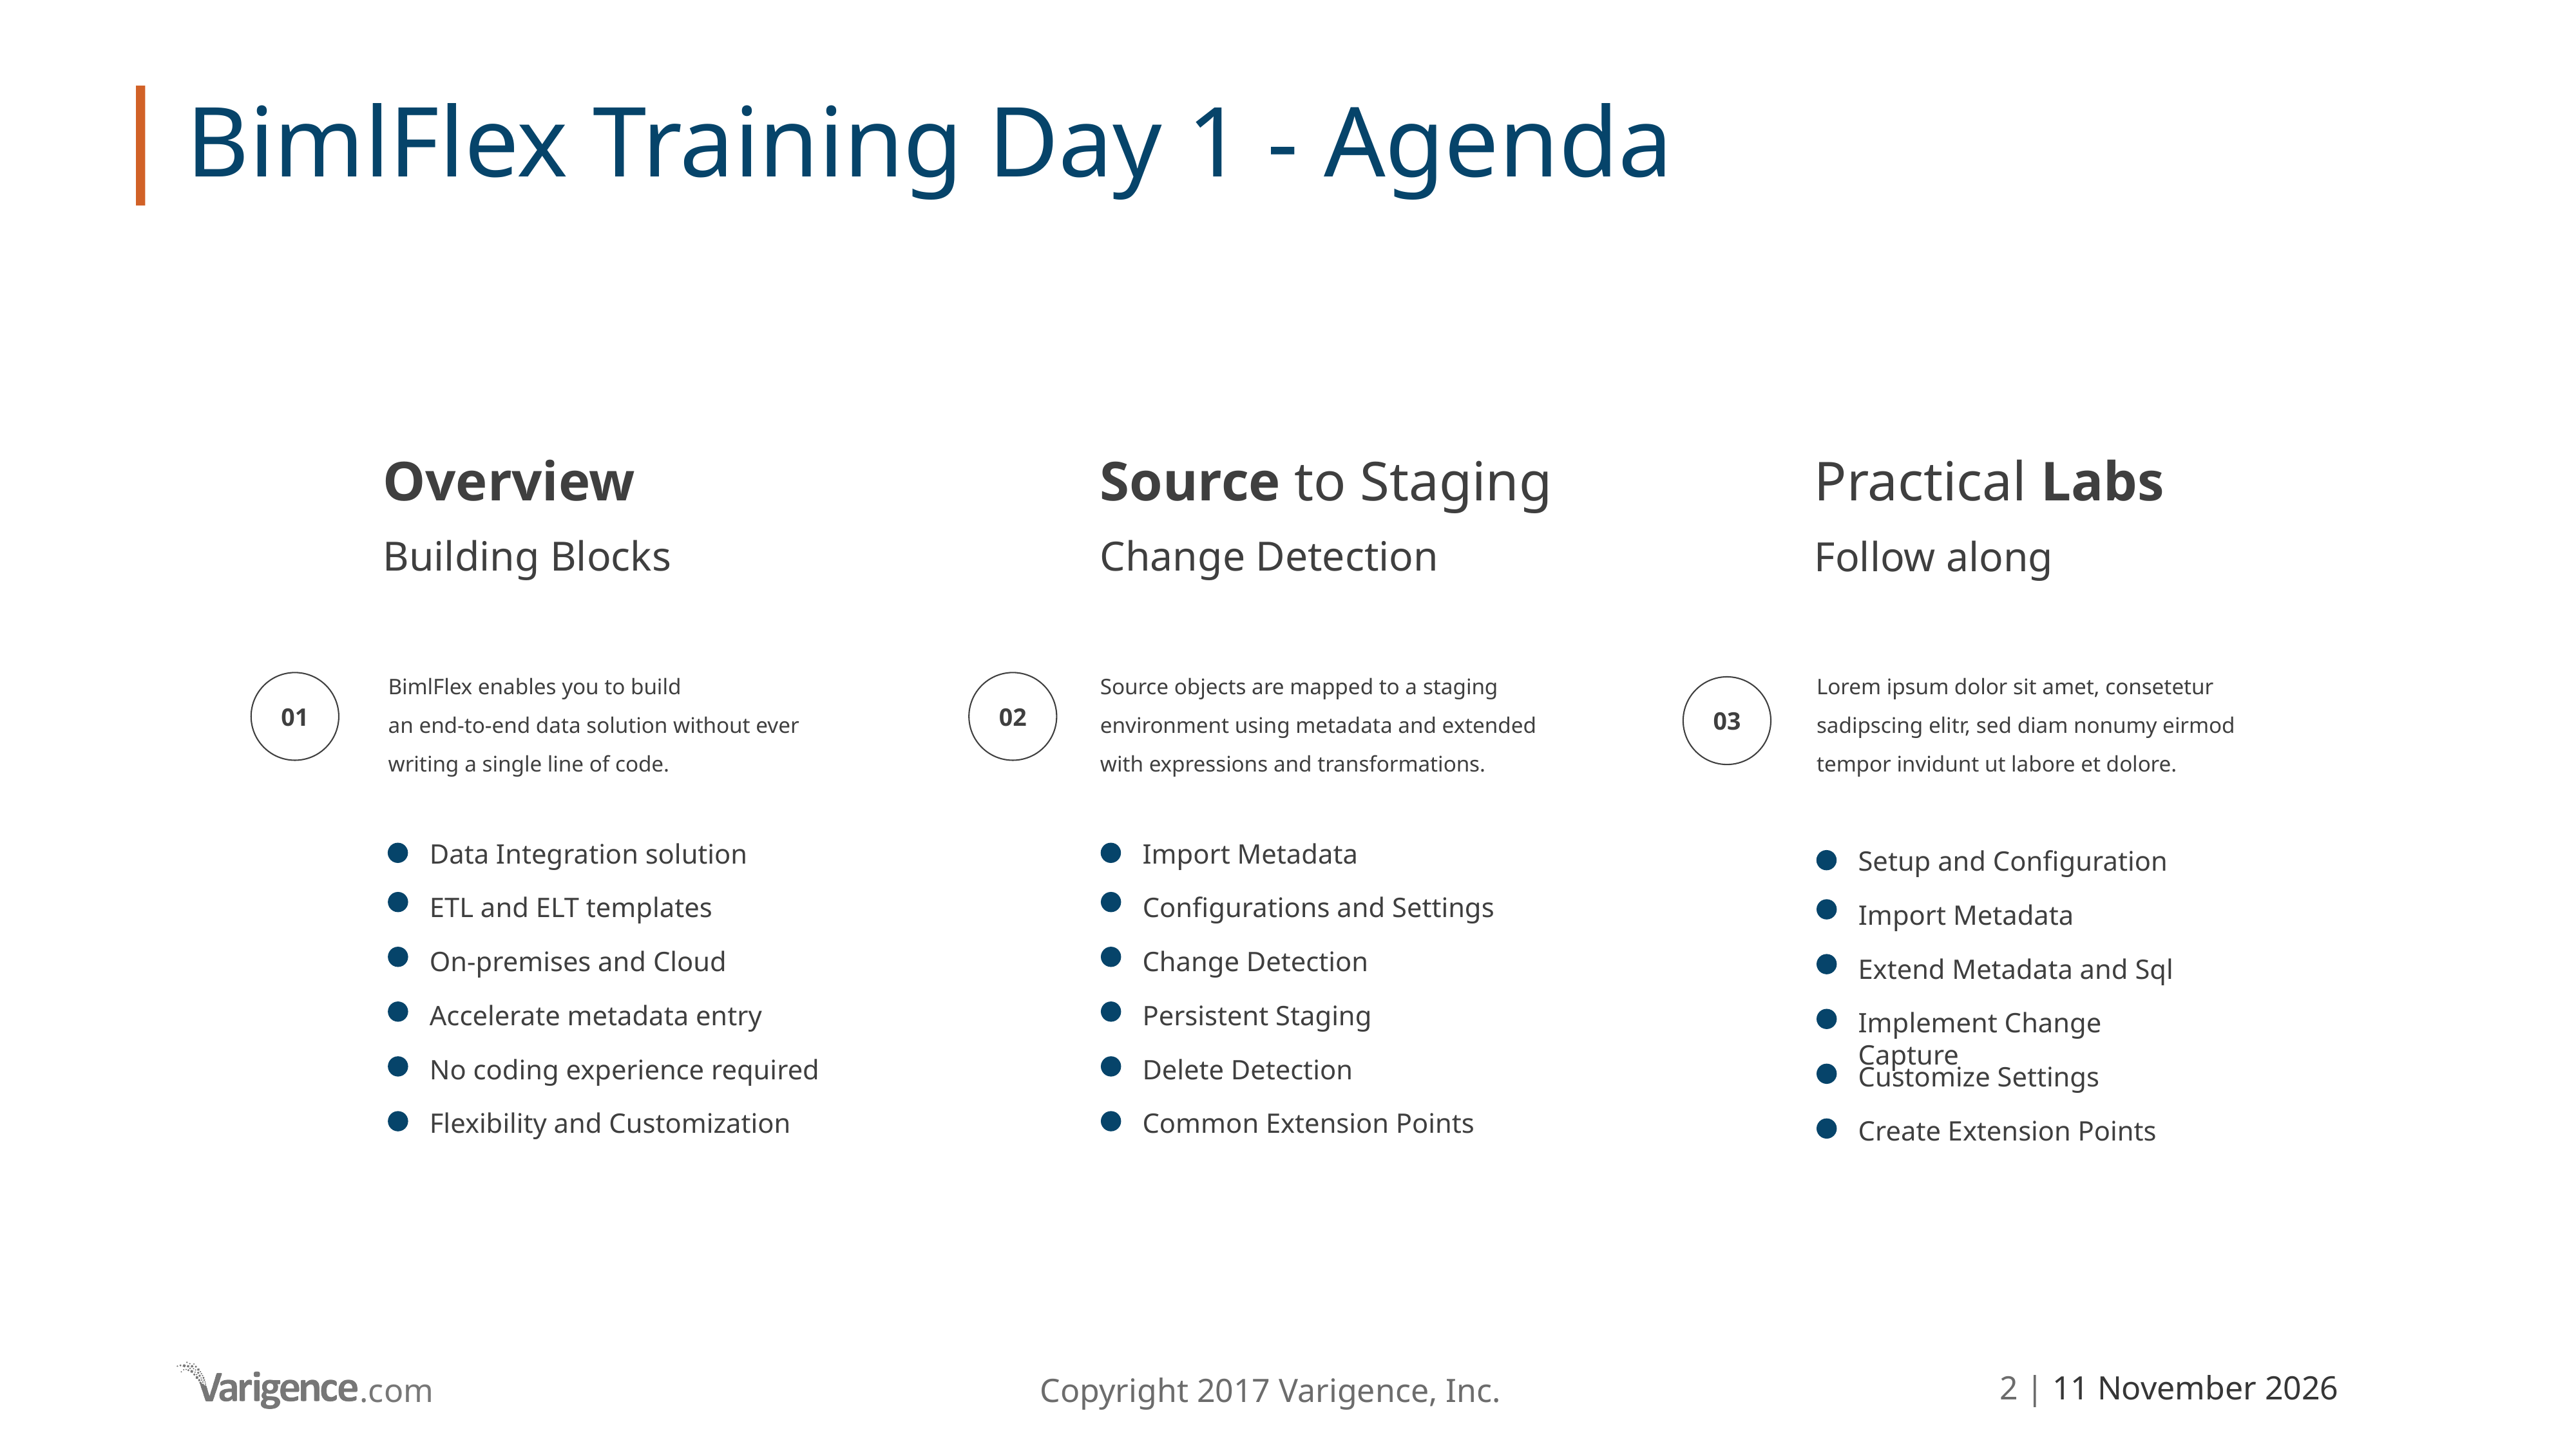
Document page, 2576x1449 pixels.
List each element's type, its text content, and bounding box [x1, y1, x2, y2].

picture [177, 1361, 358, 1409]
title BimlFlex Training Day 1 - Agenda [177, 85, 2399, 206]
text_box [251, 442, 845, 1144]
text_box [969, 442, 1572, 1144]
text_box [1683, 442, 2347, 1151]
